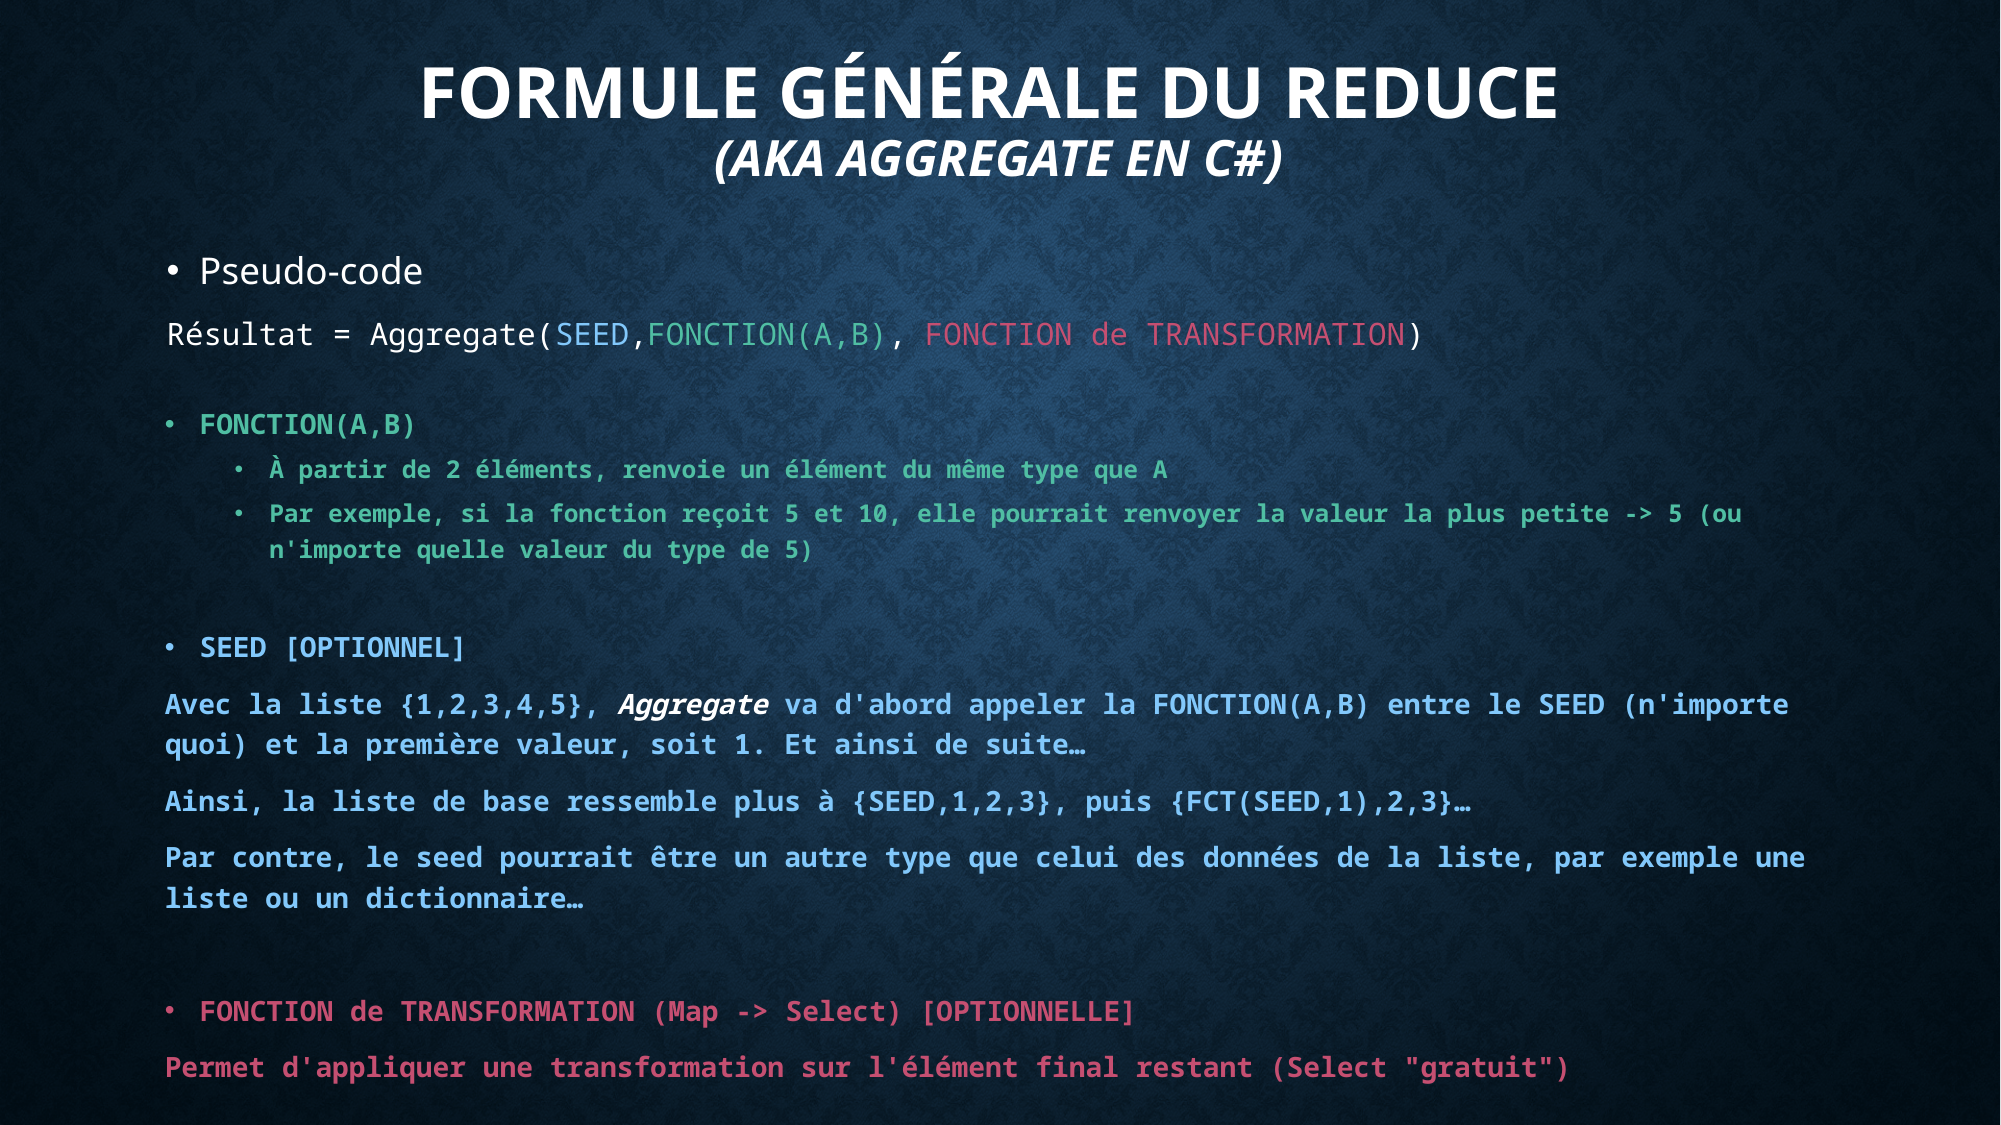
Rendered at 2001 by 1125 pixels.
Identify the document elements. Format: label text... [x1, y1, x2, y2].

text_box FONCTION(A,B) À partir de 2 éléments, renvoie un élément du même type que A Par exemple, si la fonction reçoit 5 et 10, elle pourrait renvoyer la valeur la plus petite -> 5 (ou n'importe quelle valeur du type de 5) SEED [OPTIONNEL] Avec la liste {1,2,3,4,5}, Aggregate va d'abord appeler la FONCTION(A,B) entre le SEED (n'importe quoi) et la première valeur, soit 1. Et ainsi de suite… Ainsi, la liste de base ressemble plus à {SEED,1,2,3}, puis {FCT(SEED,1),2,3}… Par contre, le seed pourrait être un autre type que celui des données de la liste, par exemple une liste ou un dictionnaire… FONCTION de TRANSFORMATION (Map -> Select) [OPTIONNELLE] Permet d'appliquer une transformation sur l'élément final restant (Select "gratuit") [149, 392, 1849, 1096]
text_box Pseudo-code Résultat = Aggregate(SEED,FONCTION(A,B), FONCTION de TRANSFORMATION) [151, 230, 1850, 362]
title Formule générale du Reduce (aka aggregate en c#) [149, 13, 1849, 231]
